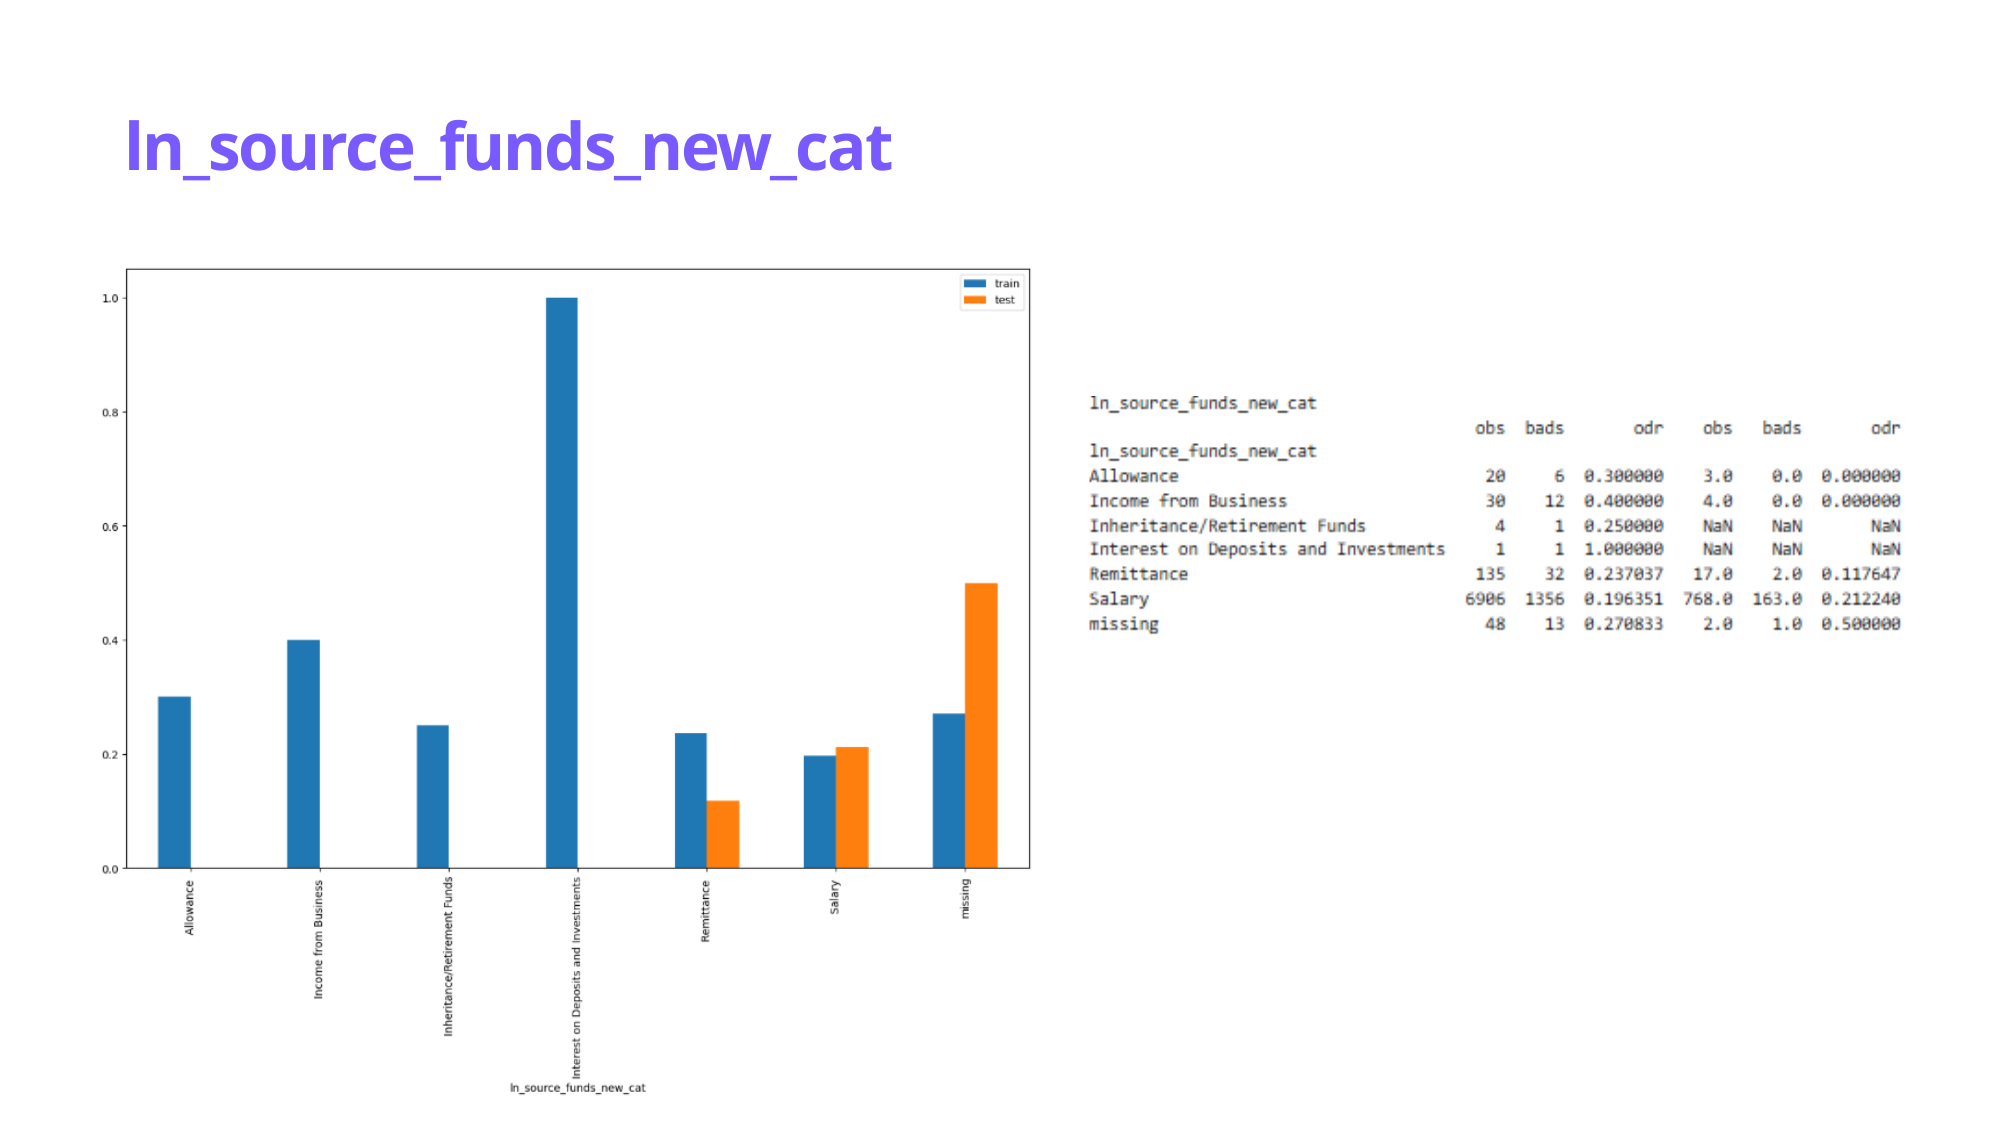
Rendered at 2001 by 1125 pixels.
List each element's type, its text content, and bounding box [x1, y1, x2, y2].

picture [82, 263, 1941, 1100]
title ln_source_funds_new_cat [124, 96, 1826, 194]
